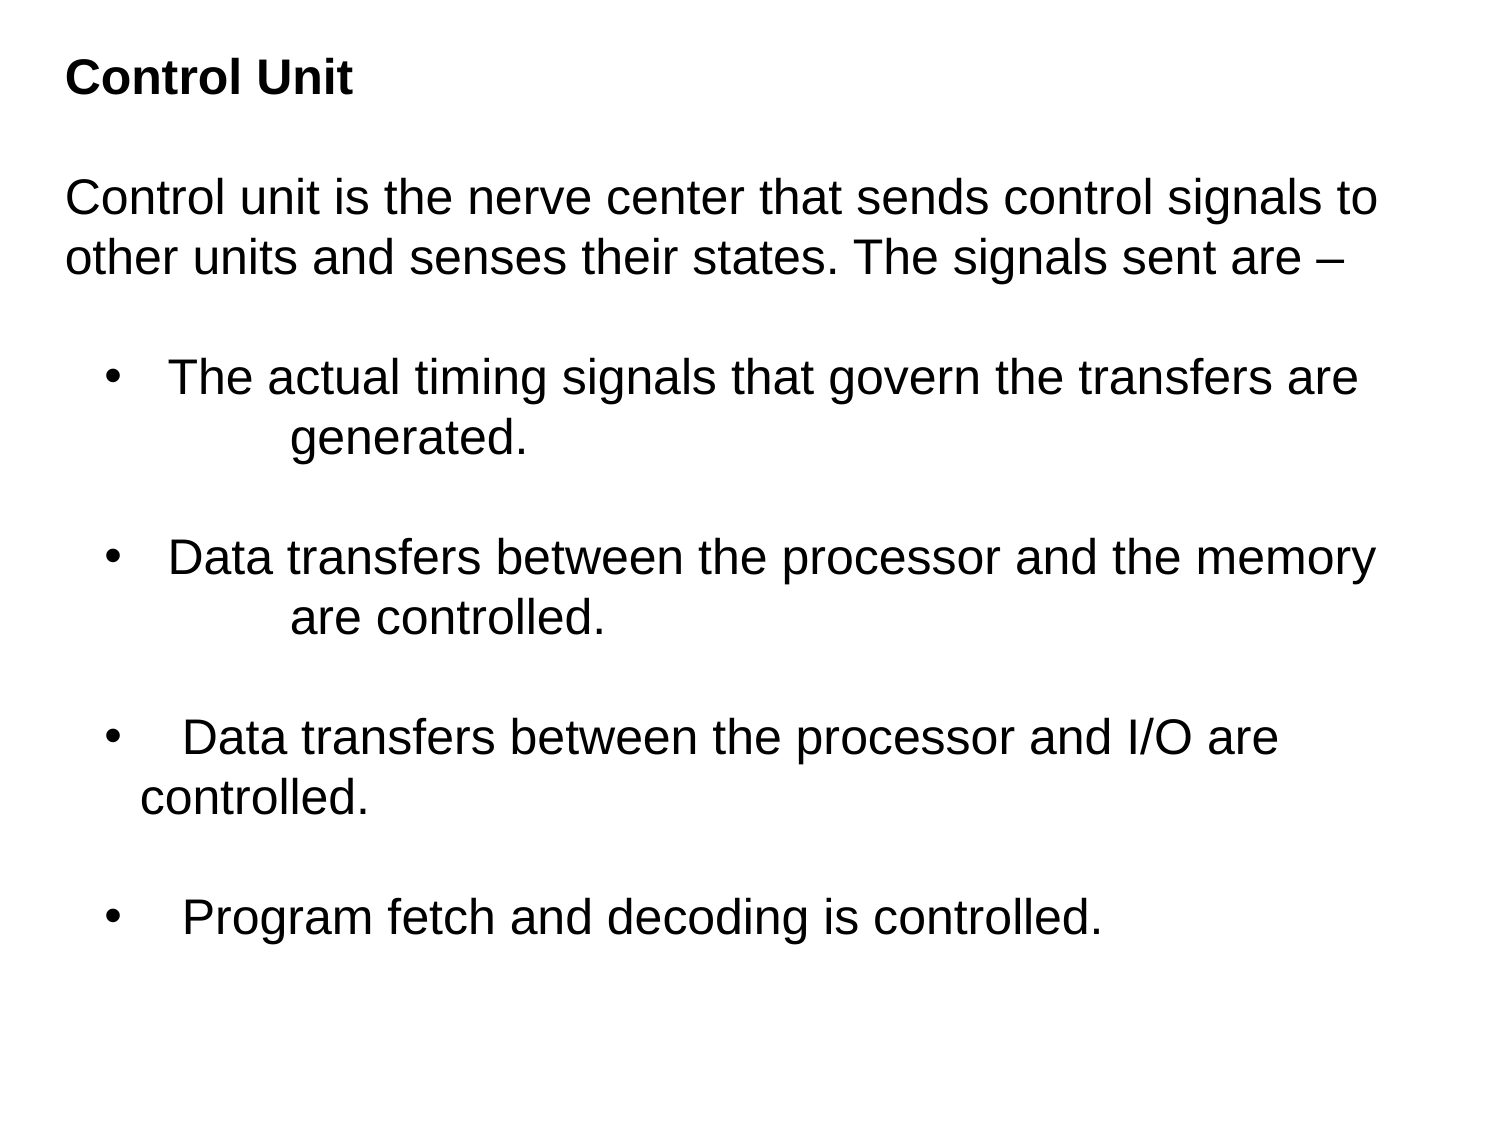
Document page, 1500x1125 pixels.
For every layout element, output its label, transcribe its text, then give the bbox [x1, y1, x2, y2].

text_box Control Unit Control unit is the nerve center that sends control signals to other units and senses their states. The signals sent are – The actual timing signals that govern the transfers are generated. Data transfers between the processor and the memory are controlled. Data transfers between the processor and I/O are controlled. Program fetch and decoding is controlled. [50, 37, 1450, 953]
